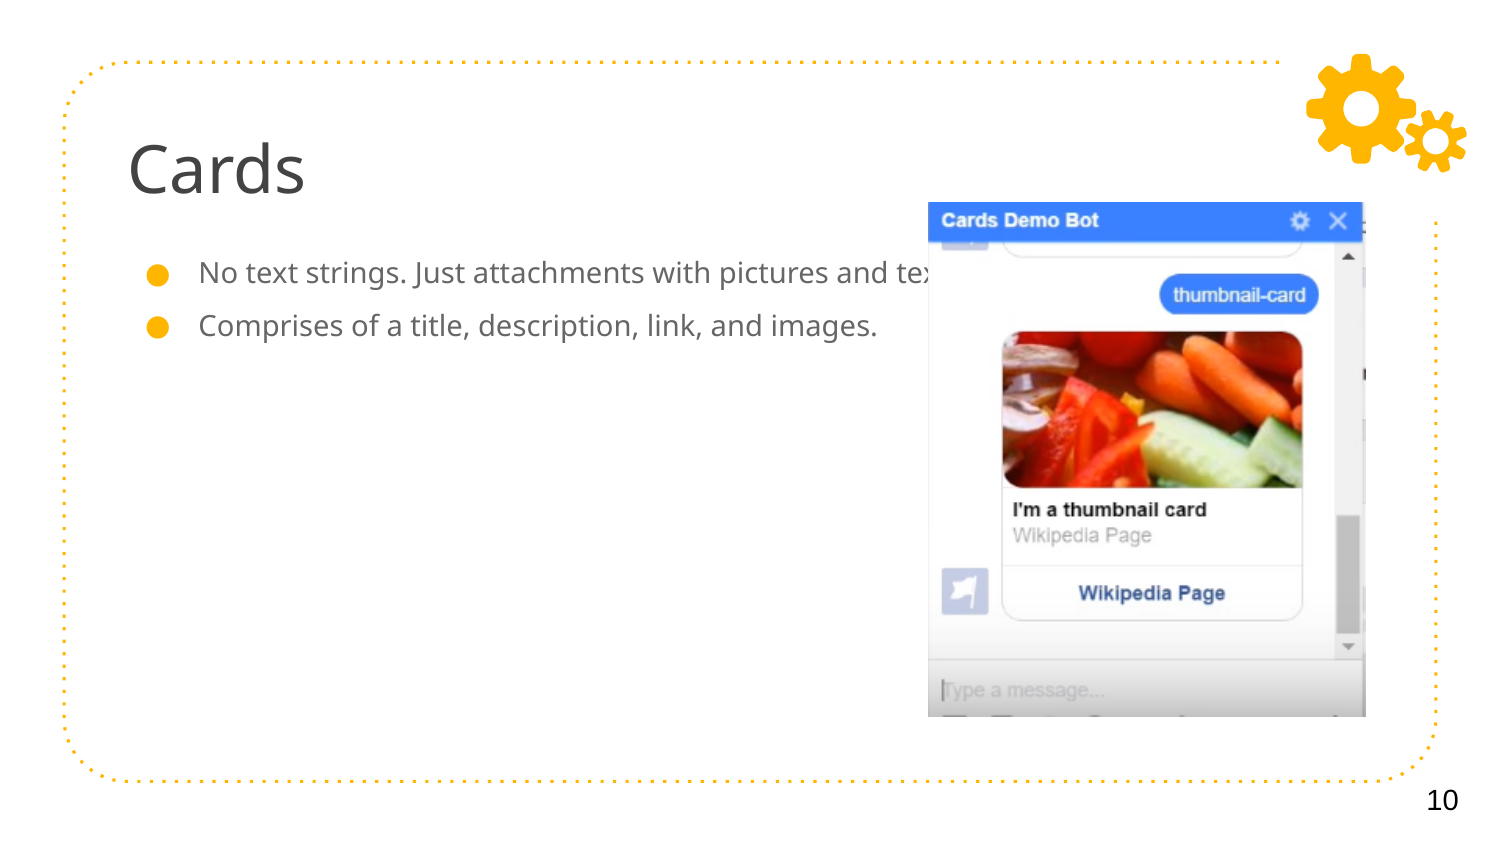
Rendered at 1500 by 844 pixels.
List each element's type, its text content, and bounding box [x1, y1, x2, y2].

list No text strings. Just attachments with pictures and texts Comprises of a title, description, link, and images. [112, 221, 925, 722]
slide_number 10 [1411, 753, 1500, 844]
title Cards [112, 111, 1322, 221]
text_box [1306, 53, 1467, 173]
picture [928, 201, 1367, 717]
